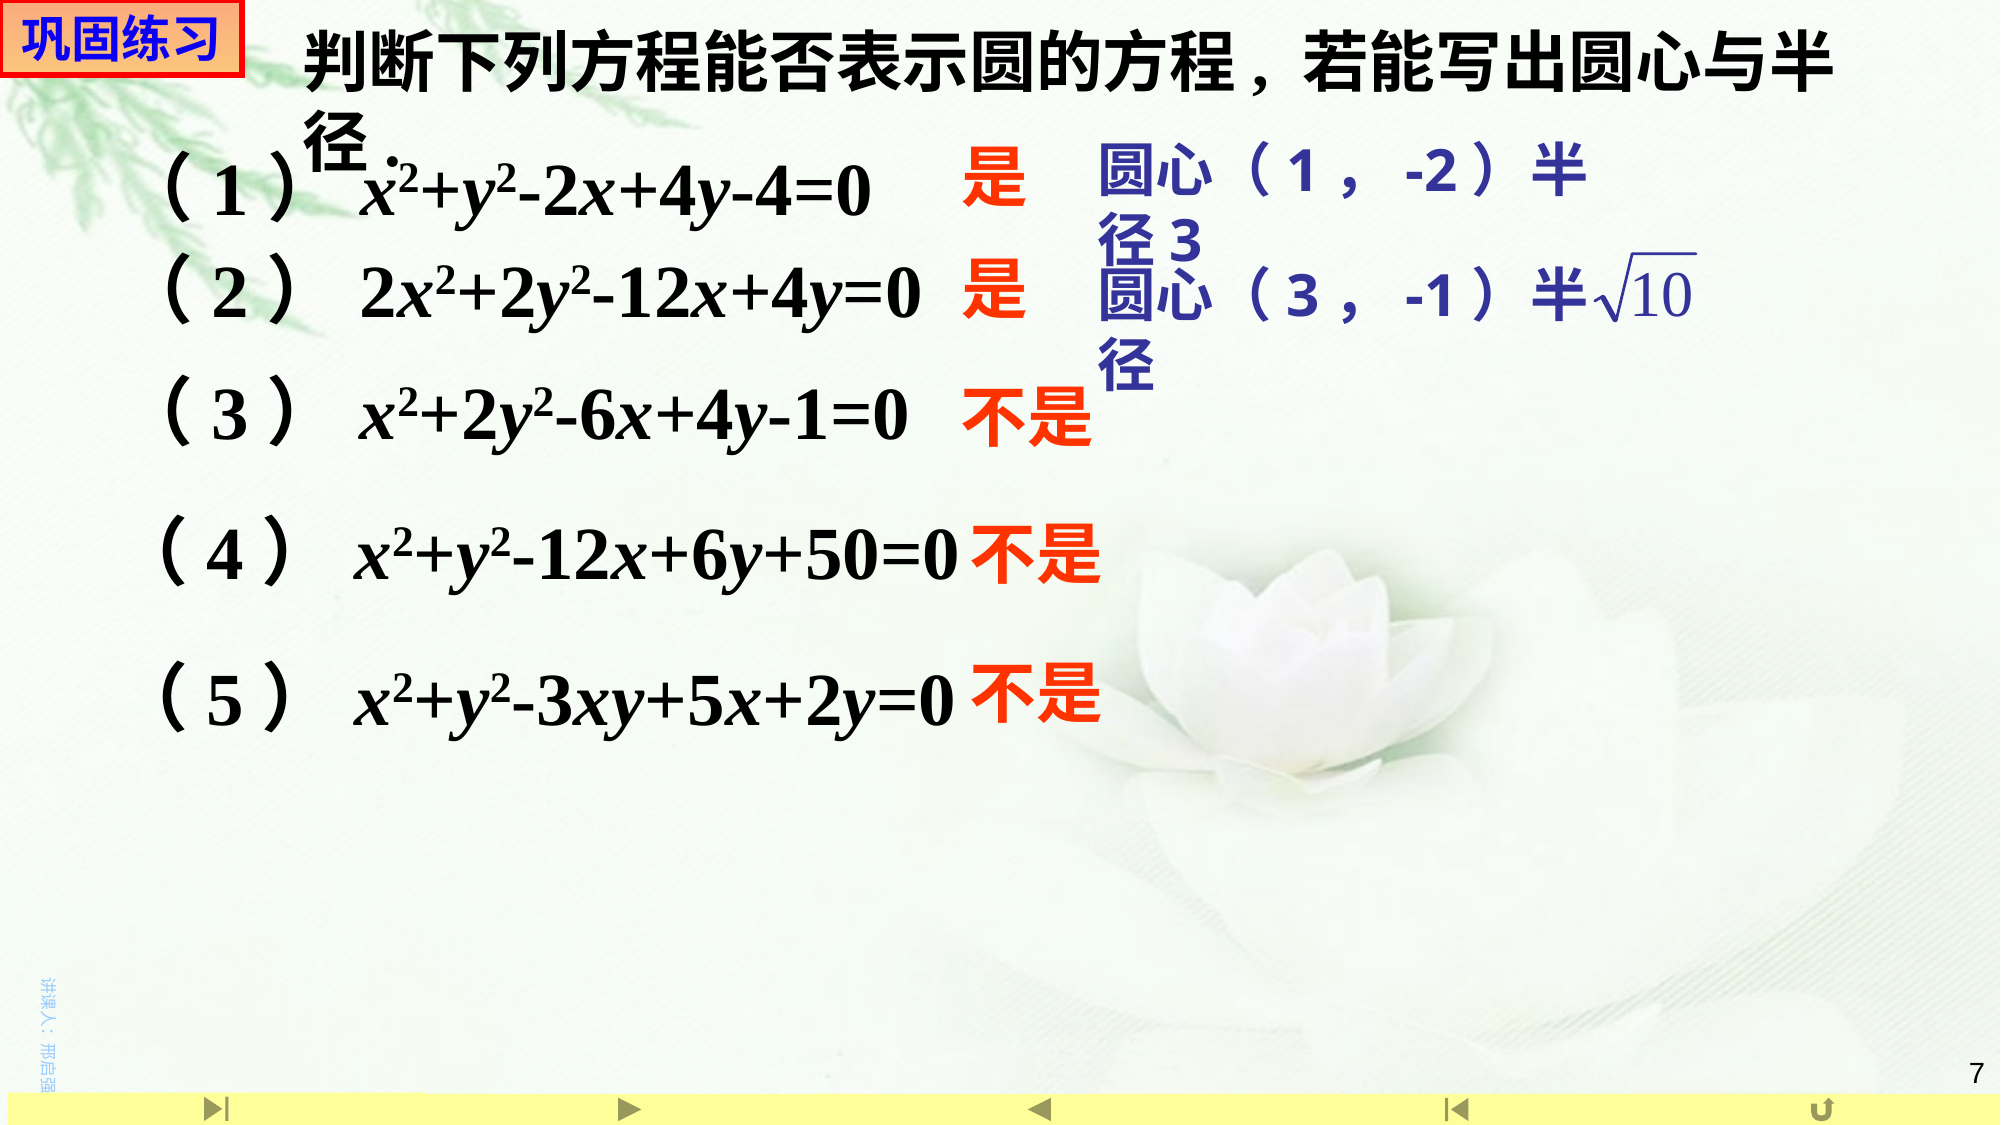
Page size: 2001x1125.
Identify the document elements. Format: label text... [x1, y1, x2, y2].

picture [0, 0, 2001, 1125]
text_box （1）x2+y2-2x+4y-4=0 [104, 132, 906, 235]
text_box （4）x2+y2-12x+6y+50=0 [98, 496, 1074, 602]
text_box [1082, 239, 1708, 336]
text_box 圆心（1，-2）半径3 [1082, 125, 1646, 239]
text_box （5）x2+y2-3xy+5x+2y=0 [98, 643, 1074, 748]
text_box （2）2x2+2y2-12x+4y=0 [103, 235, 1079, 340]
text_box 是 [946, 127, 1082, 223]
text_box （3）x2+2y2-6x+4y-1=0 [103, 356, 962, 462]
text_box 不是 [946, 367, 1184, 463]
text_box 不是 [954, 643, 1193, 738]
text_box 判断下列方程能否表示圆的方程, 若能写出圆心与半径. [287, 12, 1945, 188]
text_box 不是 [954, 504, 1193, 600]
text_box 巩固练习 [0, 0, 243, 75]
text_box 是 [946, 239, 1082, 335]
